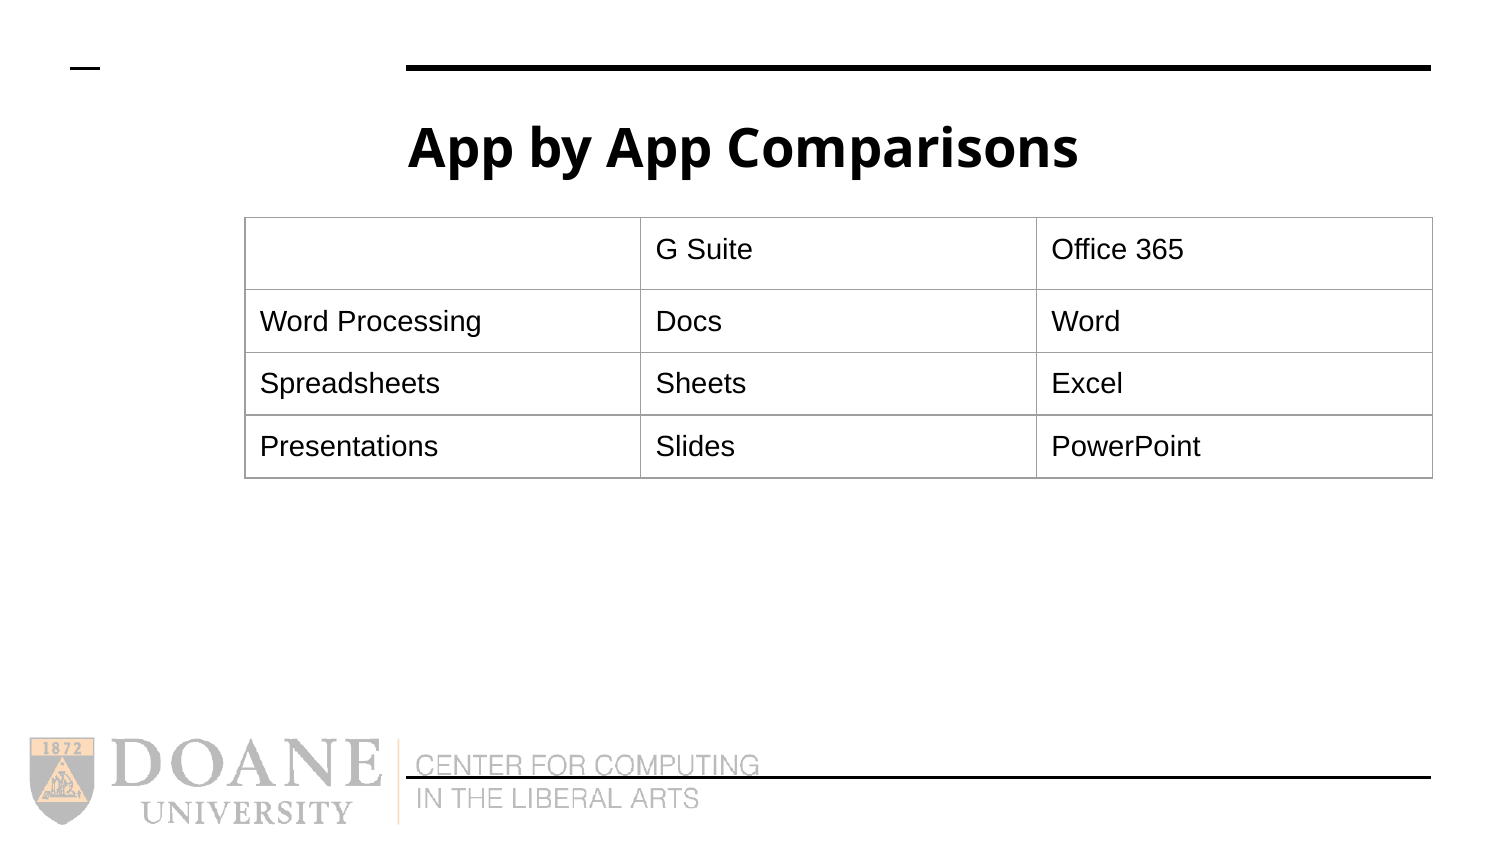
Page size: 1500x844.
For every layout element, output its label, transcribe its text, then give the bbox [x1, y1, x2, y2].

table_cell Sheets [641, 353, 1036, 414]
table_cell Slides [641, 416, 1036, 477]
table_header G Suite [641, 218, 1036, 289]
table_header [246, 218, 640, 289]
table_cell Excel [1037, 353, 1432, 414]
table_cell Word [1037, 290, 1432, 352]
title App by App Comparisons [393, 94, 1431, 199]
table_cell Word Processing [246, 290, 640, 352]
table_header Office 365 [1037, 218, 1432, 289]
table_cell Docs [641, 290, 1036, 352]
table_cell Spreadsheets [246, 353, 640, 414]
table_cell Presentations [246, 416, 640, 477]
table_cell PowerPoint [1037, 416, 1432, 477]
